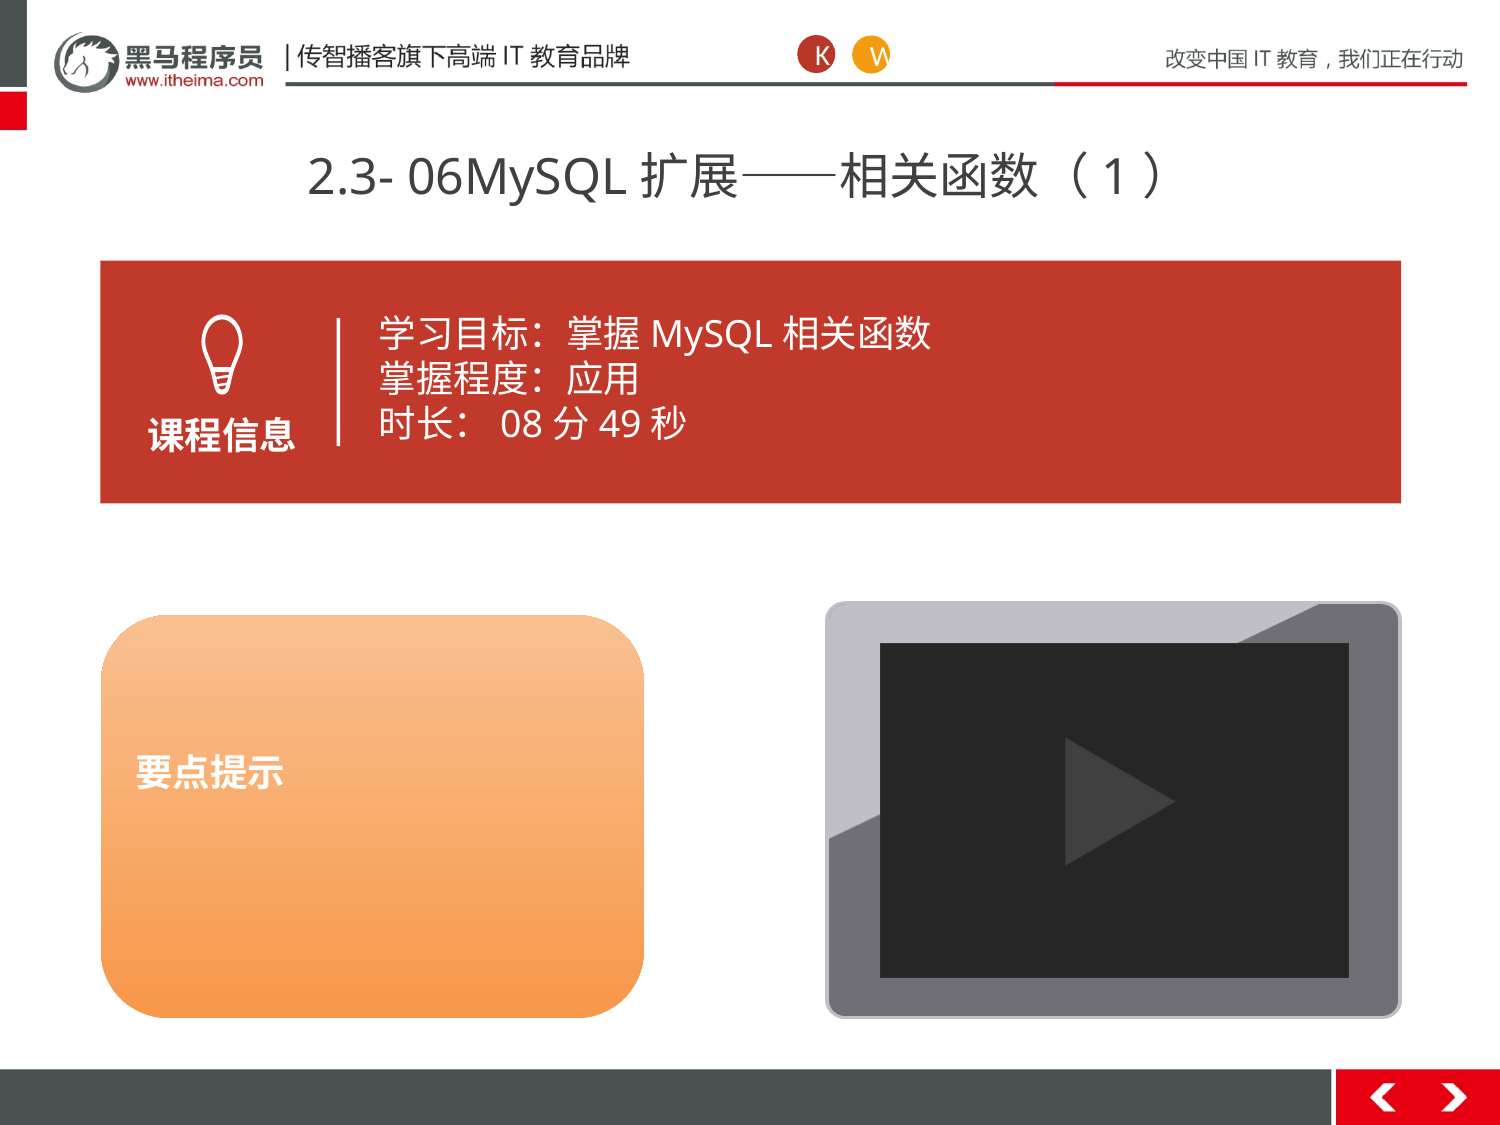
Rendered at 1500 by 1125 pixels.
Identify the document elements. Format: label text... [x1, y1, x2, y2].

text_box [98, 258, 1403, 505]
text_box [130, 314, 314, 466]
text_box [335, 316, 342, 448]
text_box 要点提示 [100, 615, 644, 1019]
picture [0, 209, 1500, 1125]
picture [0, 0, 1500, 137]
text_box W [850, 33, 893, 76]
text_box K [795, 32, 838, 76]
title 2.3- 06MySQL扩展——相关函数（1） [0, 137, 1500, 209]
text_box 学习目标：掌握MySQL相关函数 掌握程度：应用 时长：08分49秒 [364, 302, 1317, 453]
